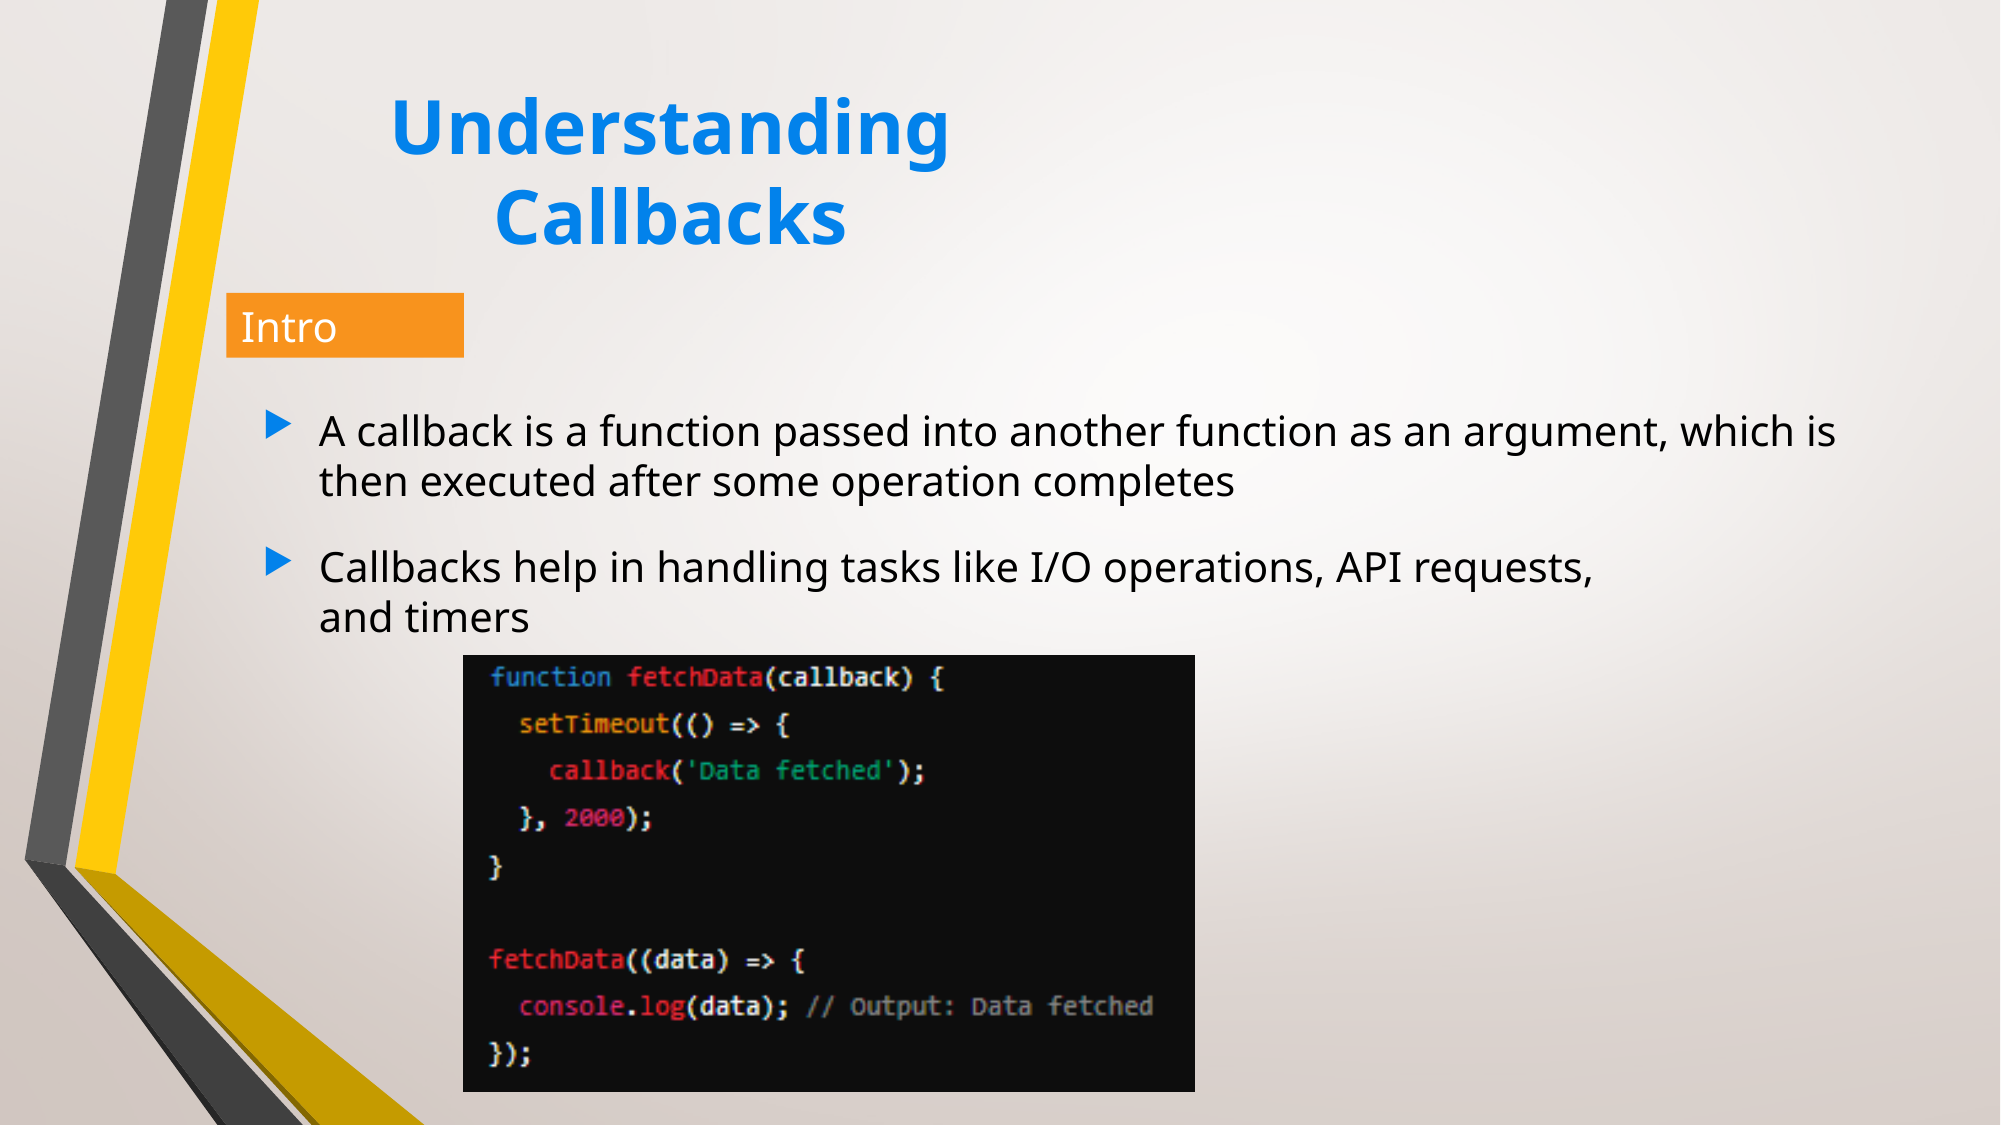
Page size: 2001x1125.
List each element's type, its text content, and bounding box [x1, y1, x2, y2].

text_box Intro [226, 292, 464, 358]
picture [463, 655, 1196, 1093]
text_box A callback is a function passed into another function as an argument, which is then executed after some operation completes [247, 396, 1930, 512]
text_box Callbacks help in handling tasks like I/O operations, API requests, and timers [247, 533, 1648, 649]
title Understanding Callbacks [247, 110, 1095, 229]
